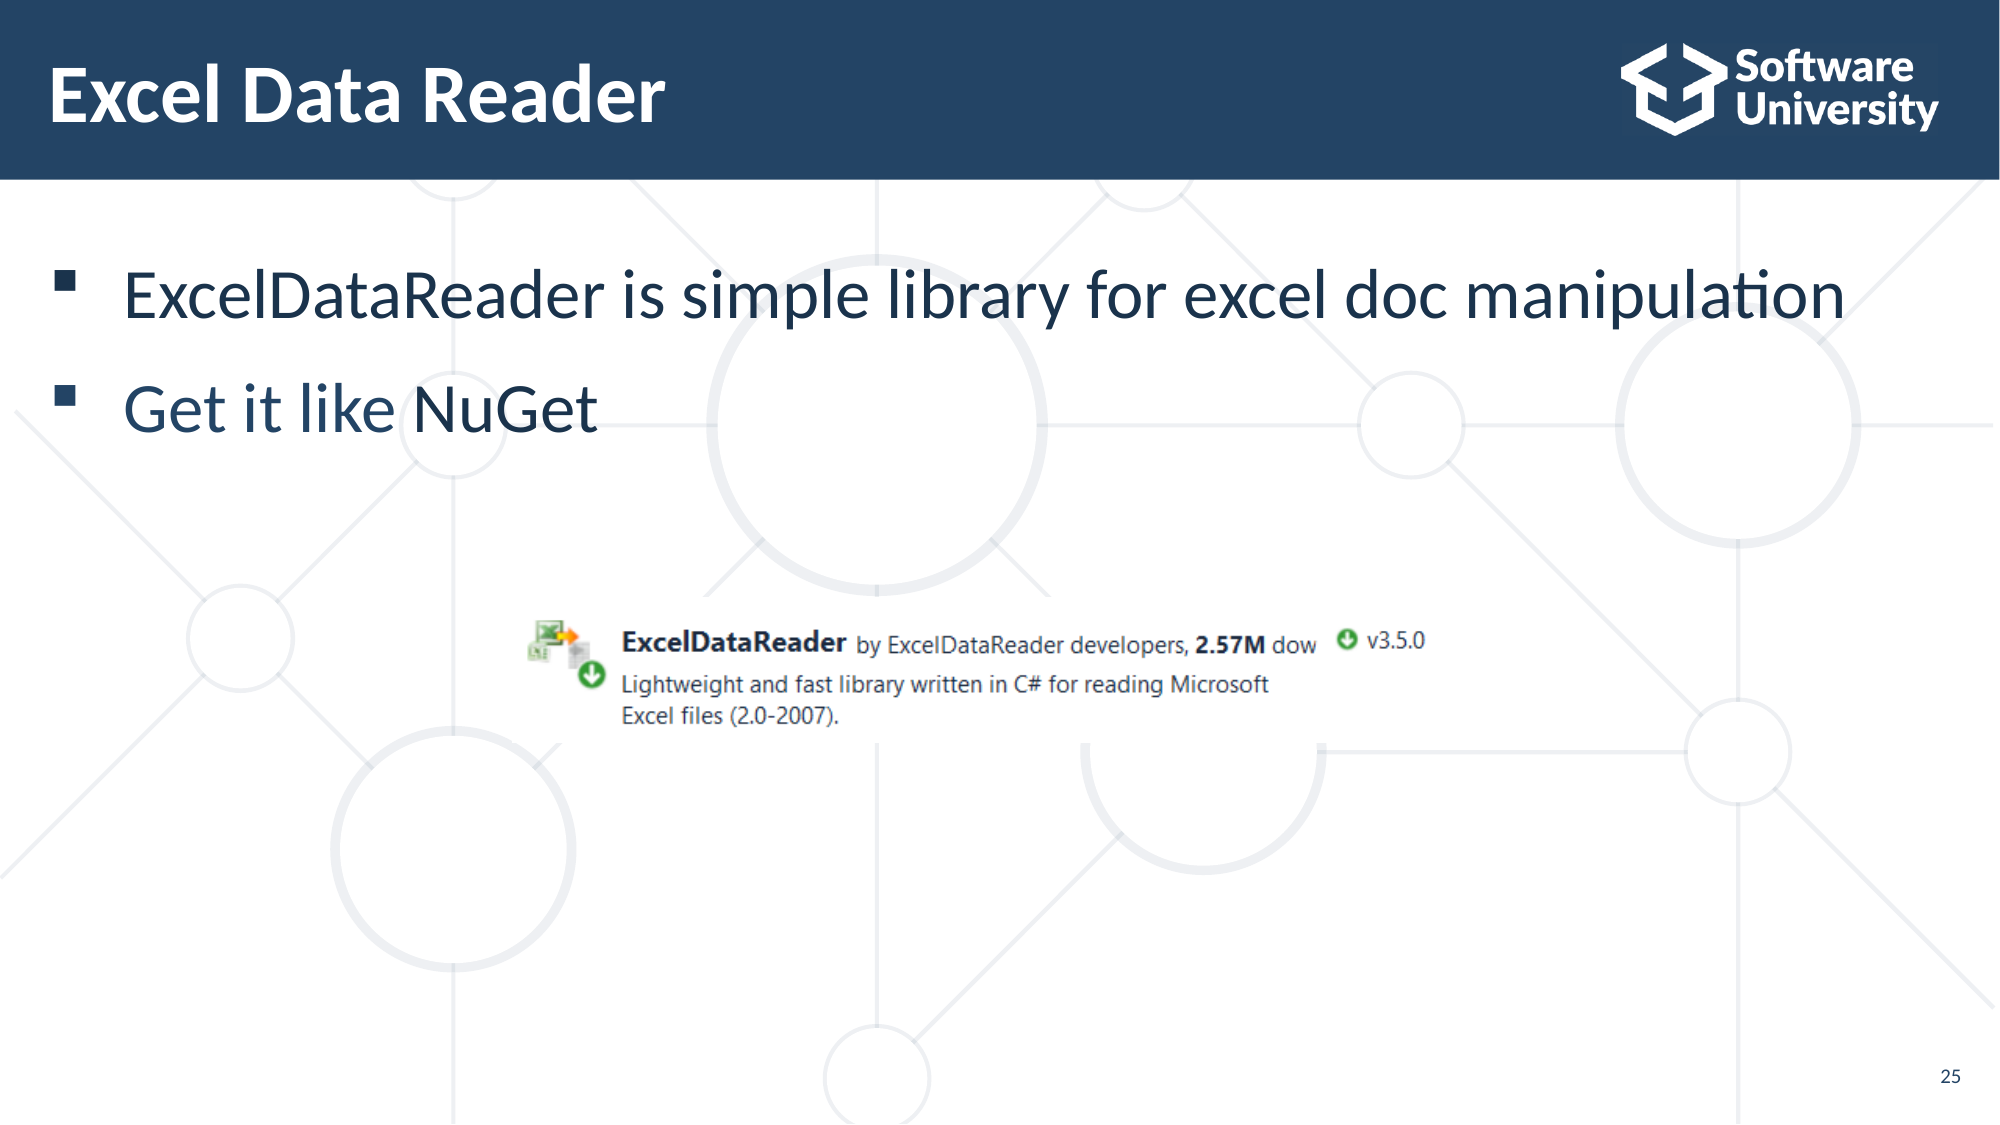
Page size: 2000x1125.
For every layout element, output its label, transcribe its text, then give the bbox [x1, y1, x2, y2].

picture [1621, 43, 1939, 136]
picture [511, 597, 1455, 743]
list ExcelDataReader is simple library for excel doc manipulation Get it like NuGet [31, 237, 1968, 1103]
title Excel Data Reader [31, 16, 1591, 162]
slide_number 25 [1896, 1049, 1968, 1101]
